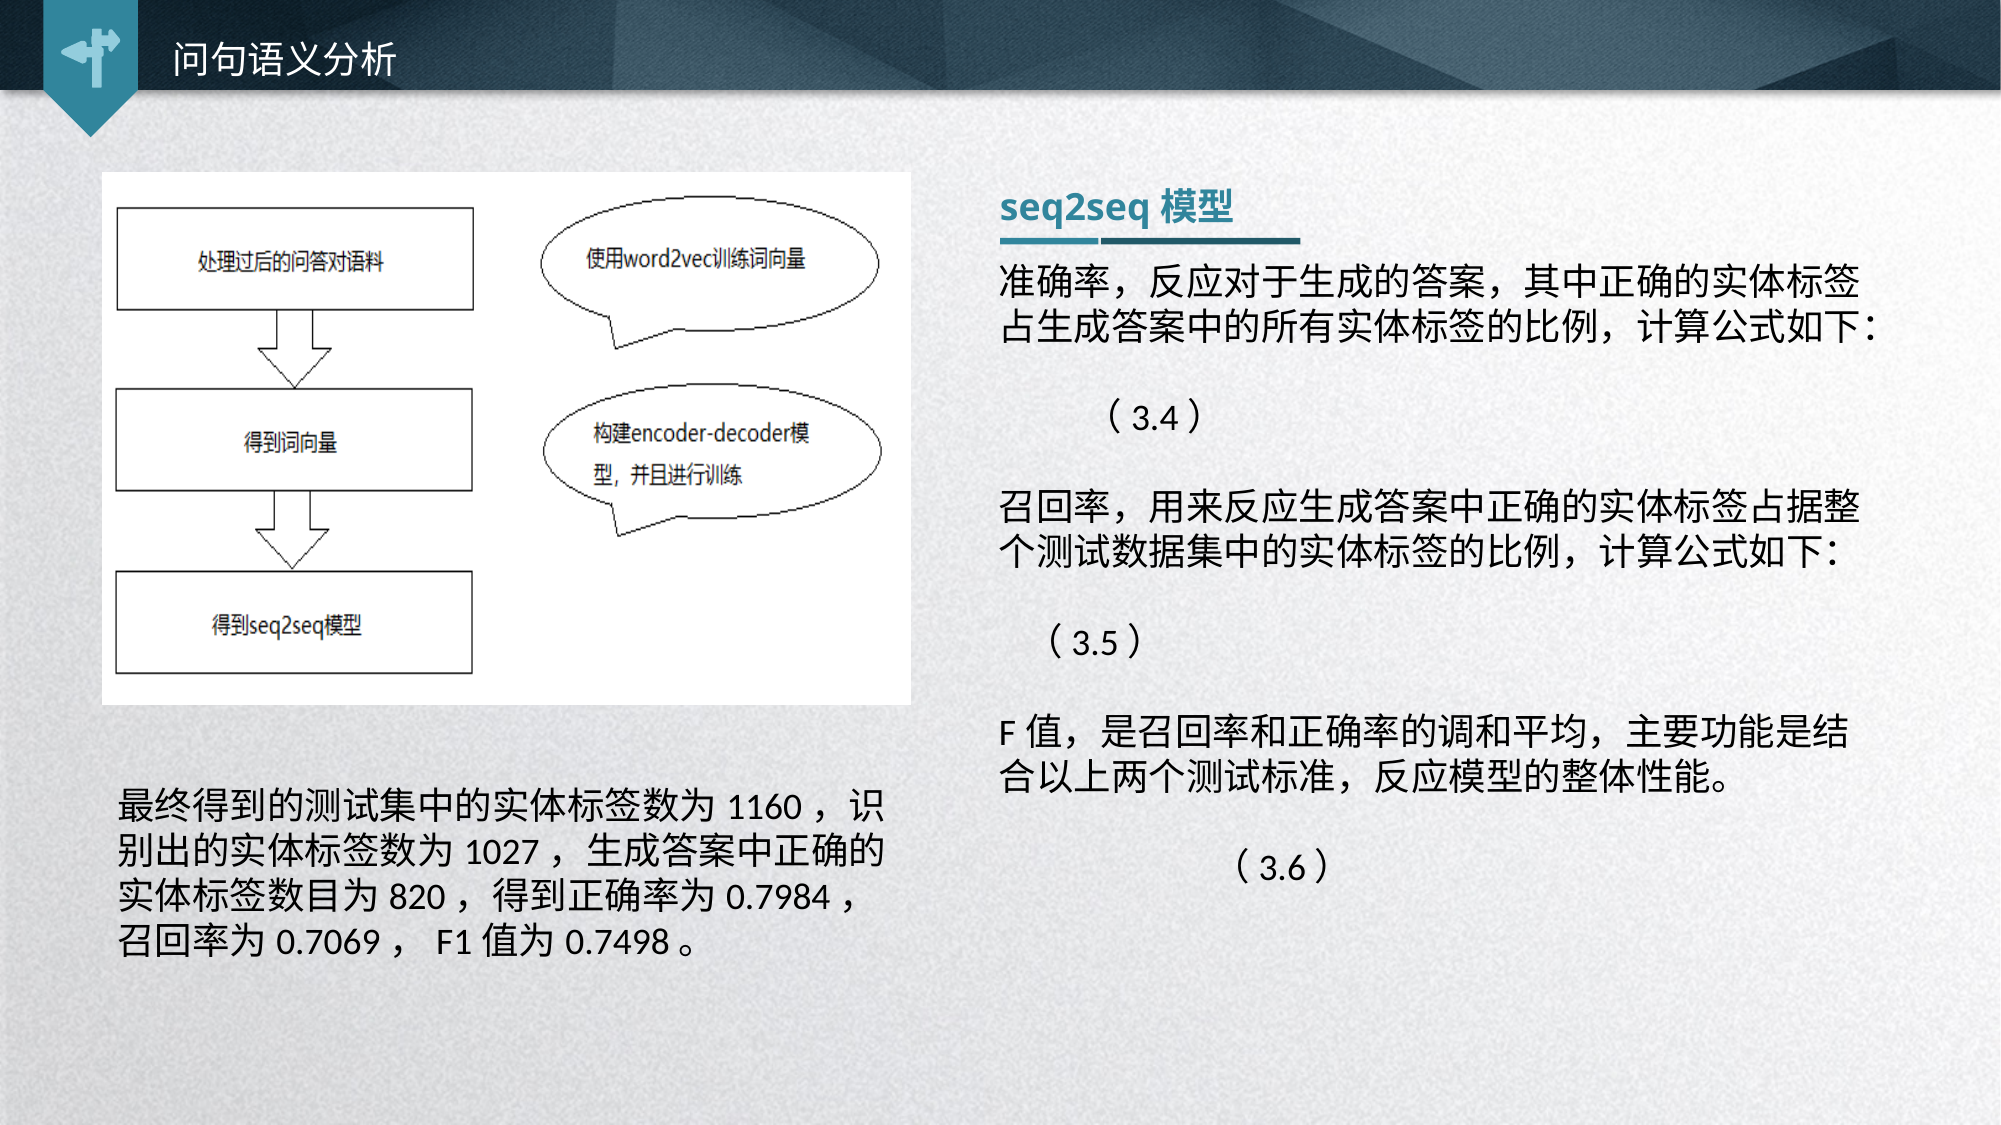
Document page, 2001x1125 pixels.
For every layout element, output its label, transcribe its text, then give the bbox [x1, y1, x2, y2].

text_box seq2seq模型 [988, 177, 1247, 234]
text_box [0, 0, 41, 92]
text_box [43, 0, 139, 138]
text_box [998, 236, 1099, 246]
text_box [1099, 236, 1302, 246]
text_box 最终得到的测试集中的实体标签数为1160，识别出的实体标签数为1027，生成答案中正确的实体标签数目为820，得到正确率为0.7984，召回率为0.7069，F1值为0.7498。 [102, 775, 909, 970]
text_box [140, 0, 2001, 92]
picture [0, 92, 2001, 1125]
text_box 问句语义分析 [161, 30, 635, 88]
